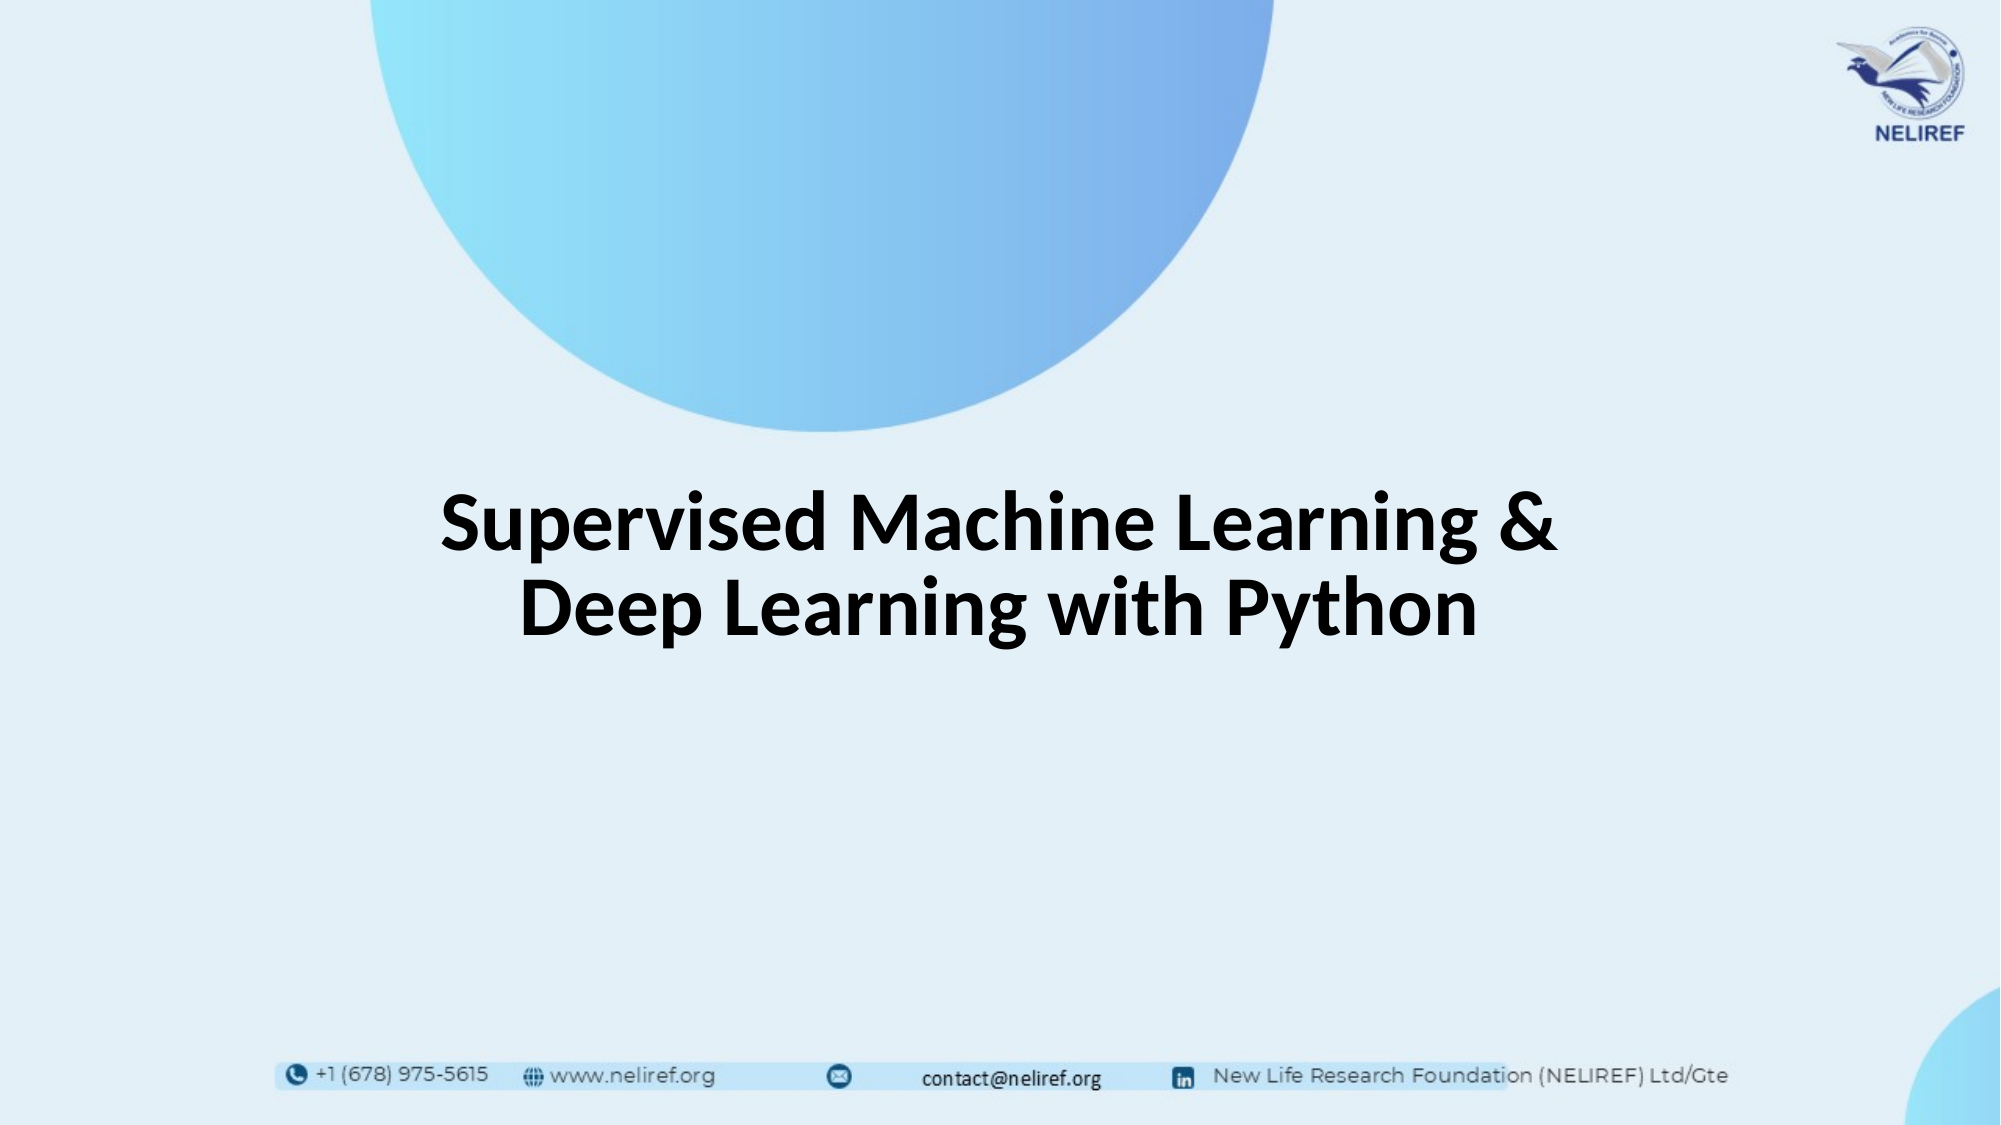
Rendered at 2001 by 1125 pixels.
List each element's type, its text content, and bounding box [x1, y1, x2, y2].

picture [0, 0, 2001, 1125]
title Supervised Machine Learning & Deep Learning with Python [324, 477, 1675, 666]
